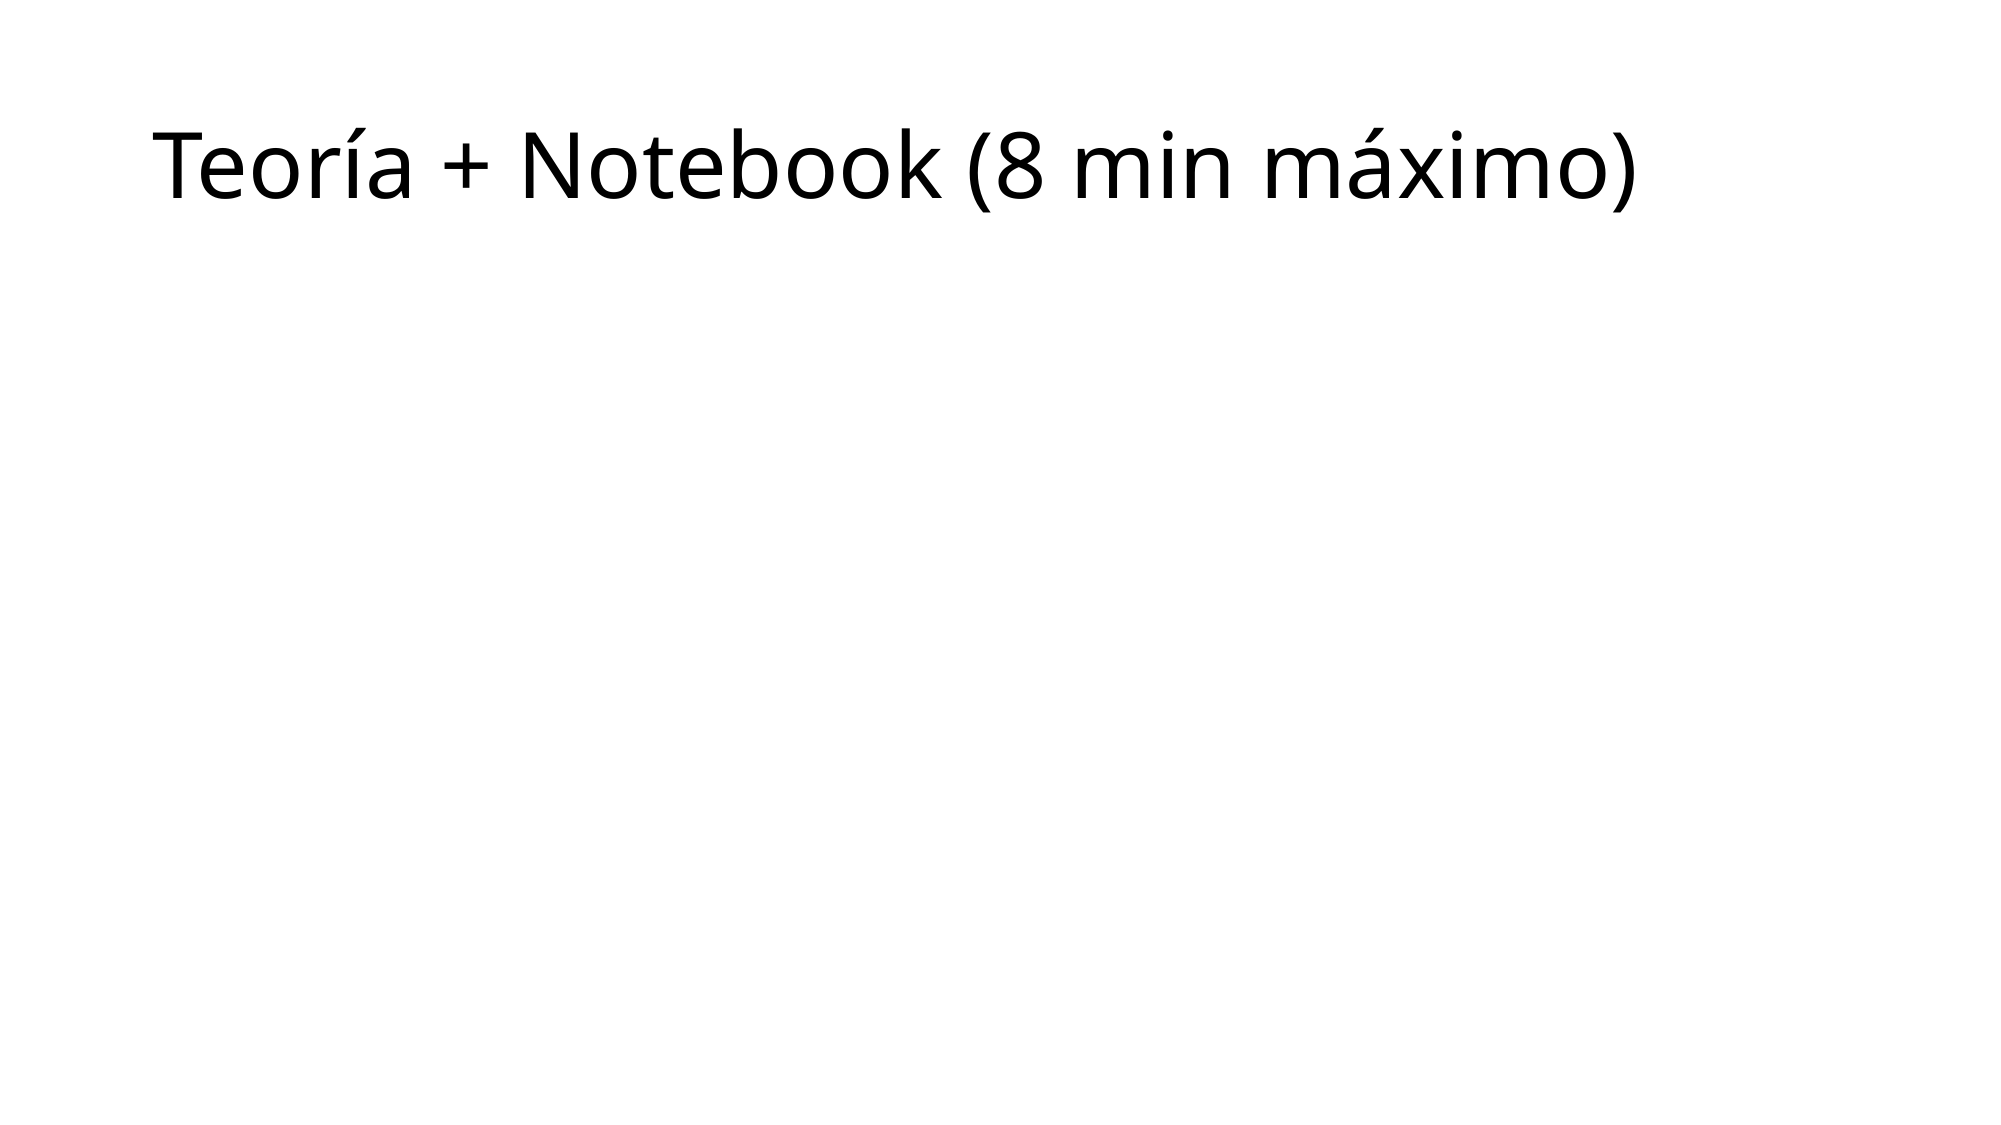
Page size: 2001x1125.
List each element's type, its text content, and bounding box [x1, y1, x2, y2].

title Teoría + Notebook (8 min máximo) [137, 59, 1863, 278]
